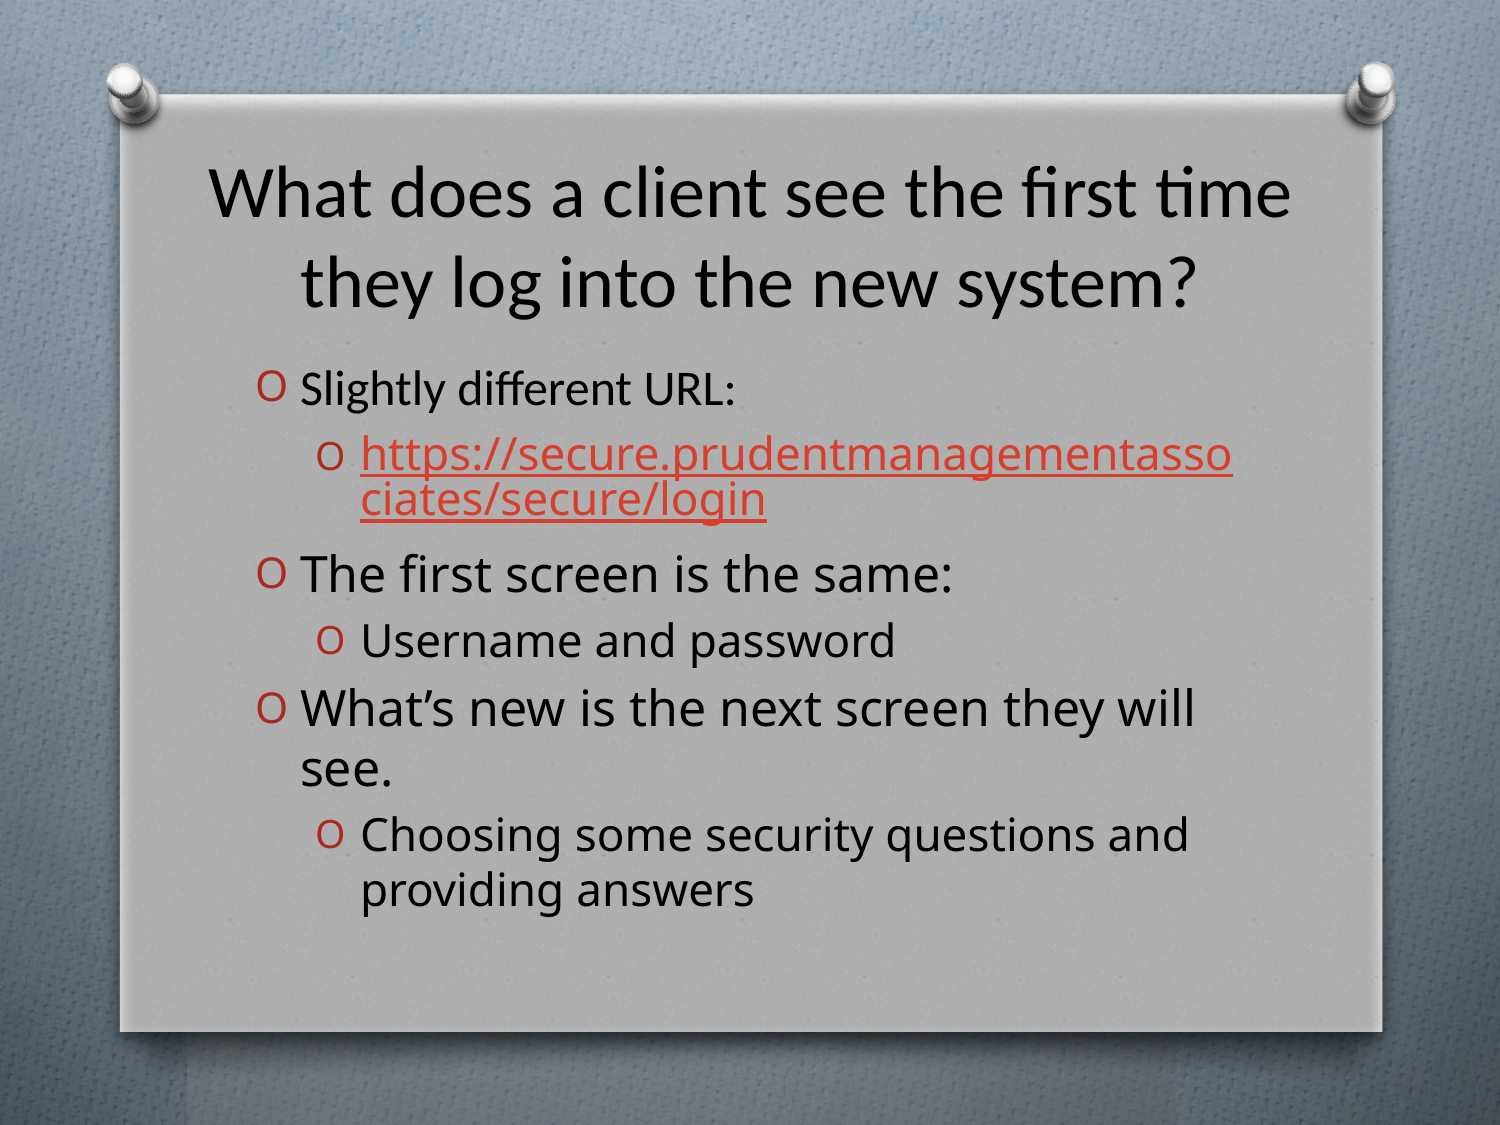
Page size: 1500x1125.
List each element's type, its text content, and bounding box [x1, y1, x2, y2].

list Slightly different URL: https://secure.prudentmanagementassociates/secure/login The first screen is the same: Username and password What’s new is the next screen they will see. Choosing some security questions and providing answers [240, 347, 1257, 939]
picture [1317, 35, 1439, 156]
title What does a client see the first time they log into the new system? [179, 134, 1323, 332]
picture [75, 29, 198, 153]
